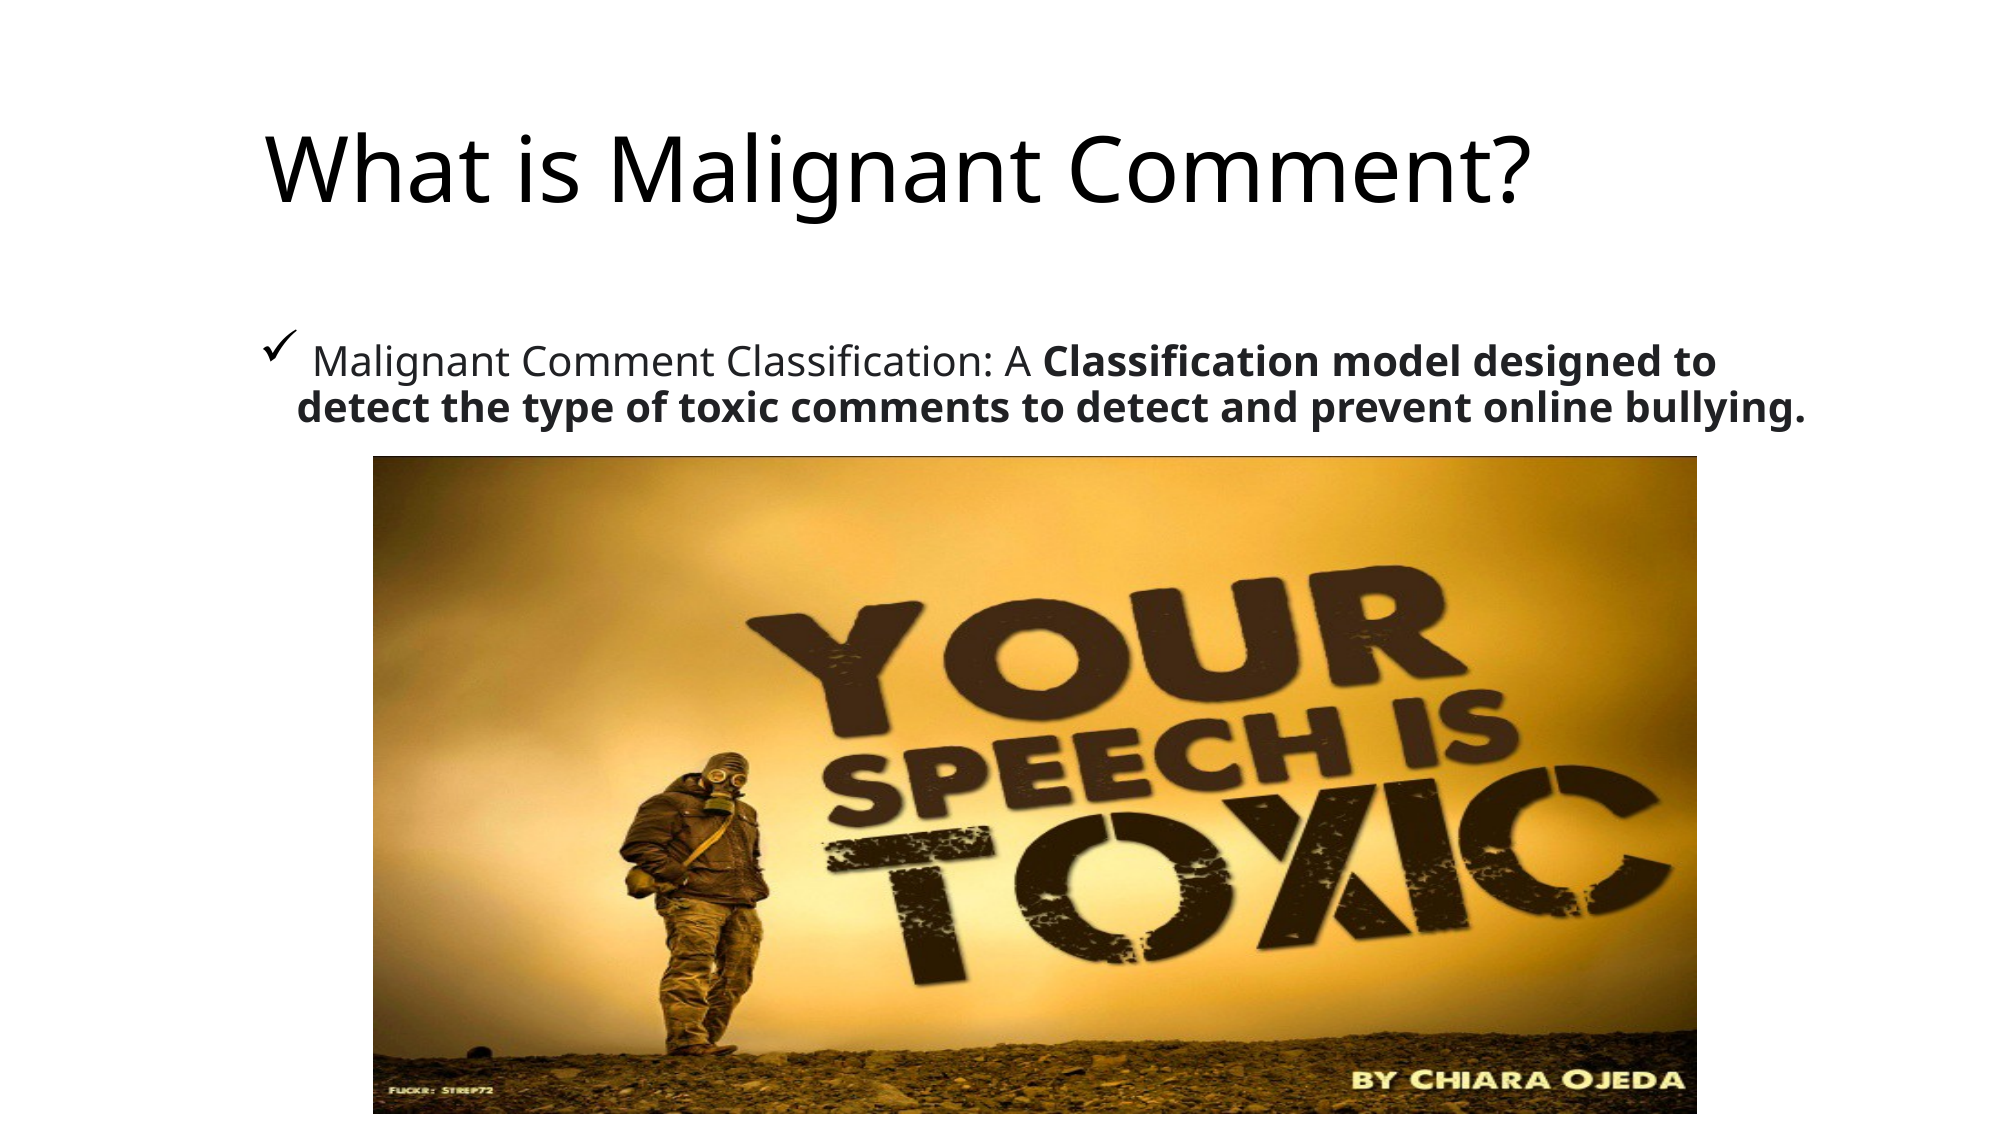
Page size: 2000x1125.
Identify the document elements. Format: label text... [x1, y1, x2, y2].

list Malignant Comment Classification: A Classification model designed to detect the type of toxic comments to detect and prevent online bullying. [244, 325, 1857, 504]
title What is Malignant Comment? [249, 66, 1863, 279]
picture [373, 456, 1697, 1114]
